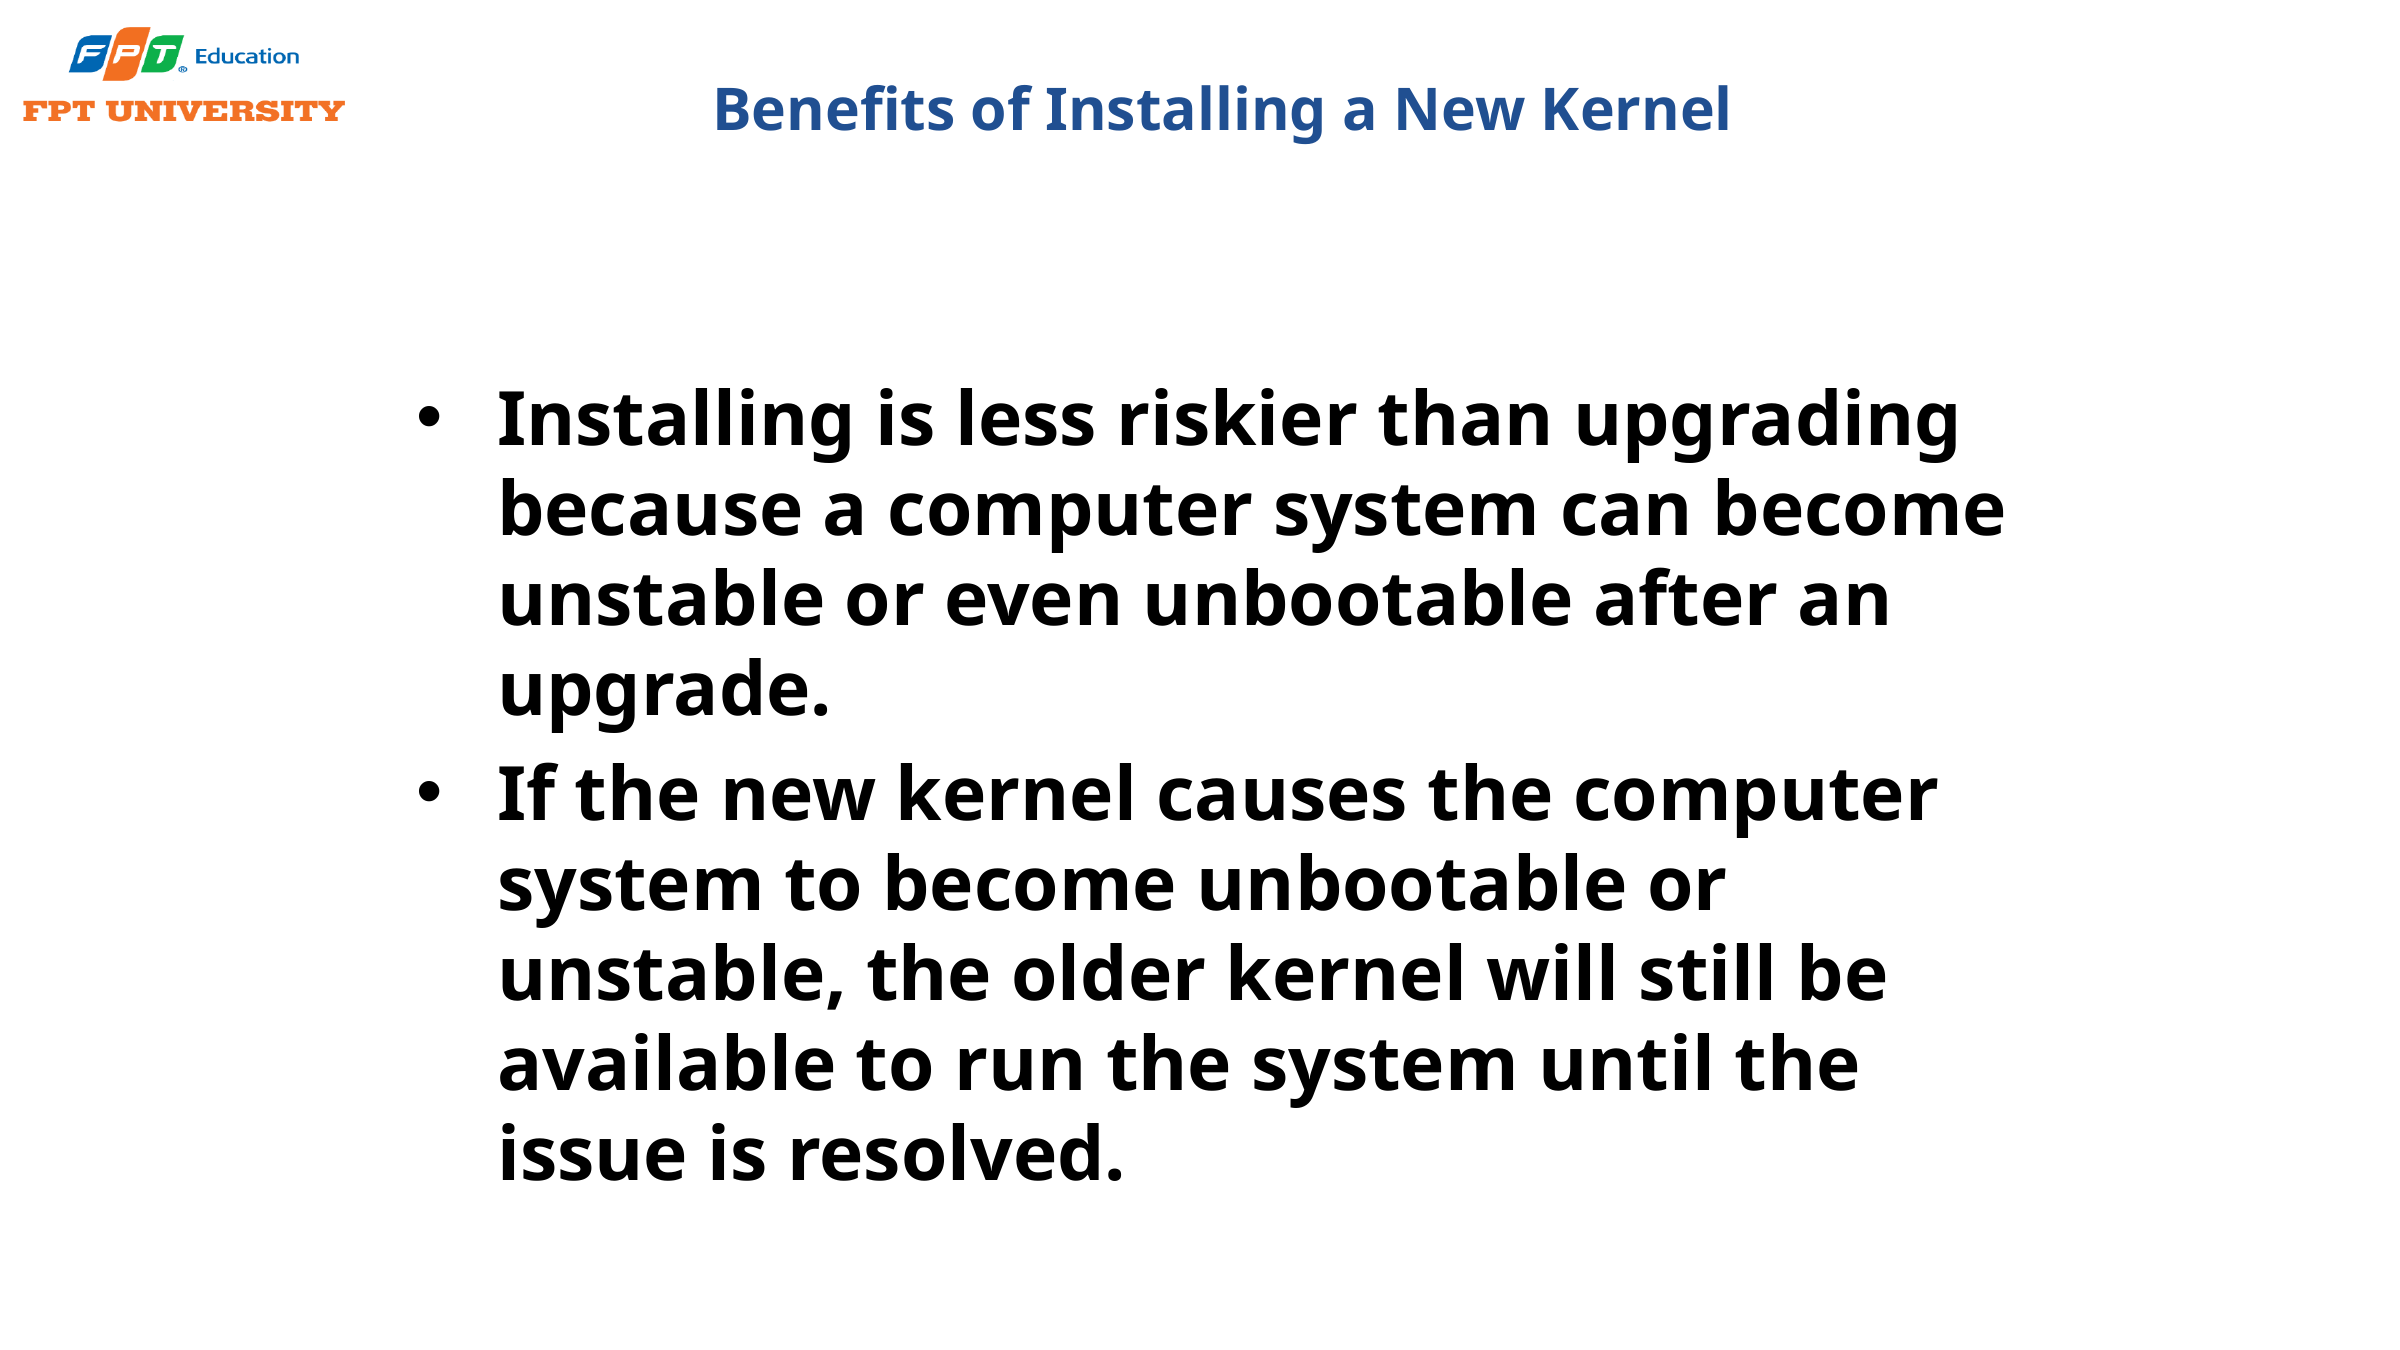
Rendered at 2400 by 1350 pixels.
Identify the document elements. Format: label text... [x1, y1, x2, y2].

picture [0, 0, 357, 147]
title Benefits of Installing a New Kernel [405, 59, 2041, 155]
list Installing is less riskier than upgrading because a computer system can become unstable or even unbootable after an upgrade. If the new kernel causes the computer system to become unbootable or unstable, the older kernel will still be available to run the system until the issue is resolved. [405, 359, 2041, 1217]
